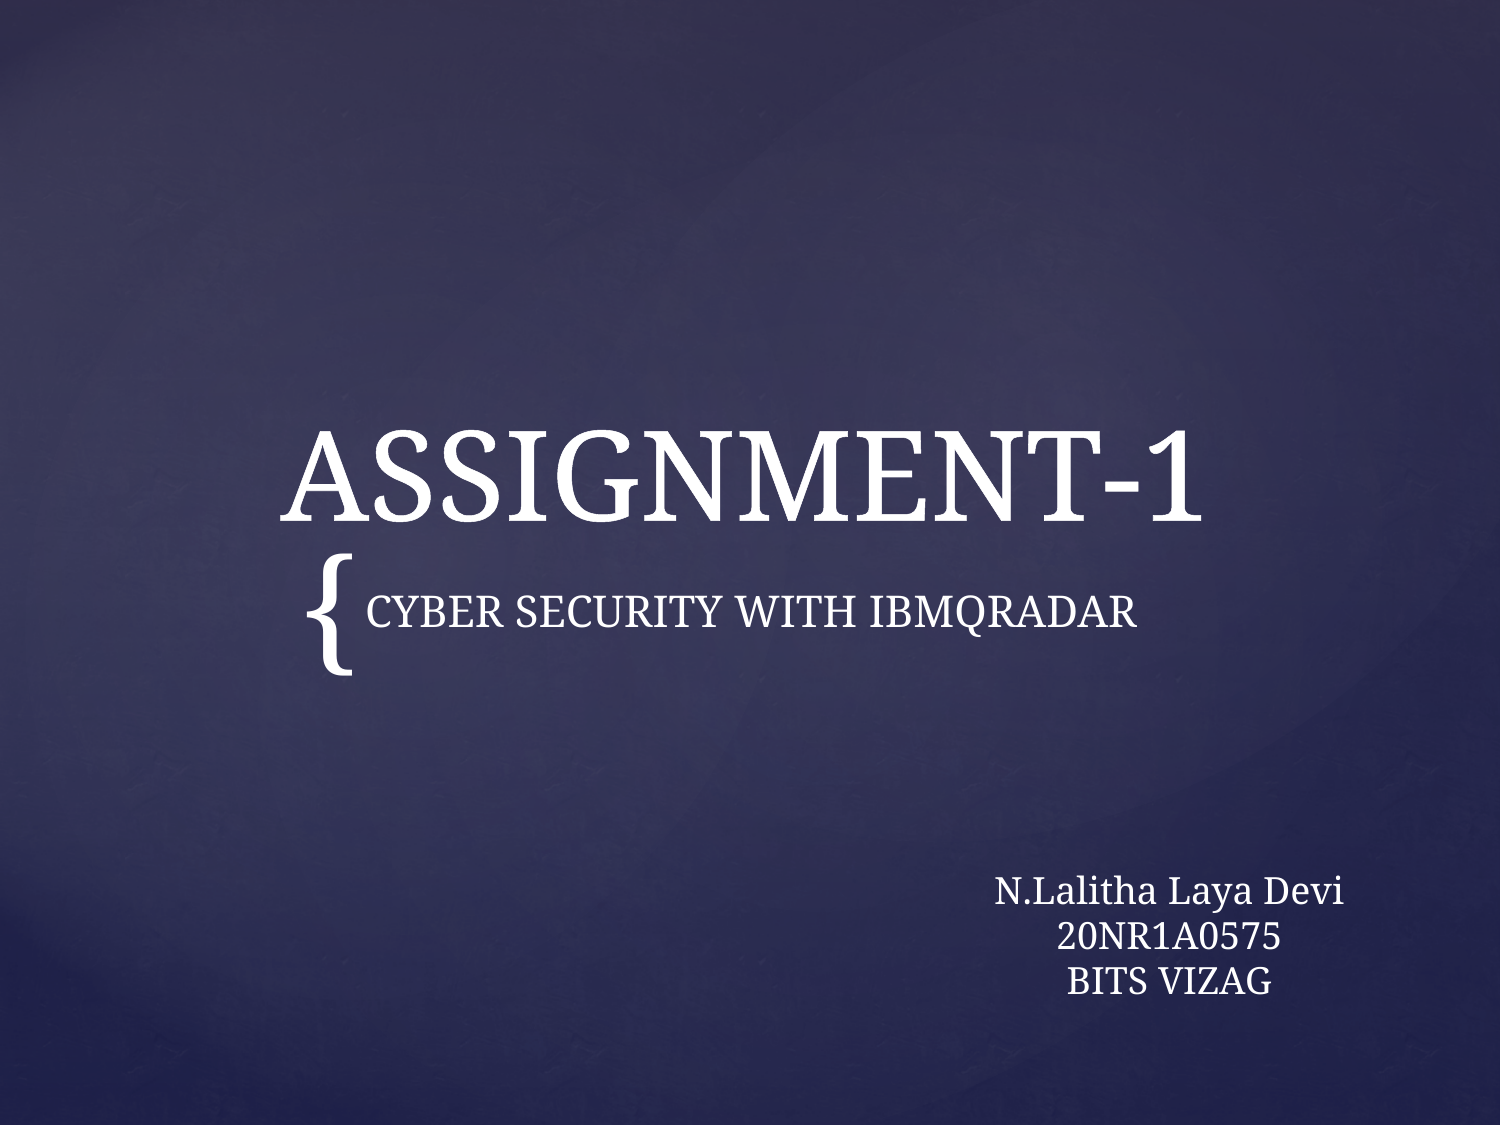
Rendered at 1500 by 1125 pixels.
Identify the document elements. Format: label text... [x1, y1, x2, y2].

subtitle CYBER SECURITY WITH IBMQRADAR [350, 553, 1363, 667]
title ASSIGNMENT-1 [127, 200, 1365, 554]
text_box N.Lalitha Laya Devi 20NR1A0575 BITS VIZAG [879, 859, 1459, 1010]
